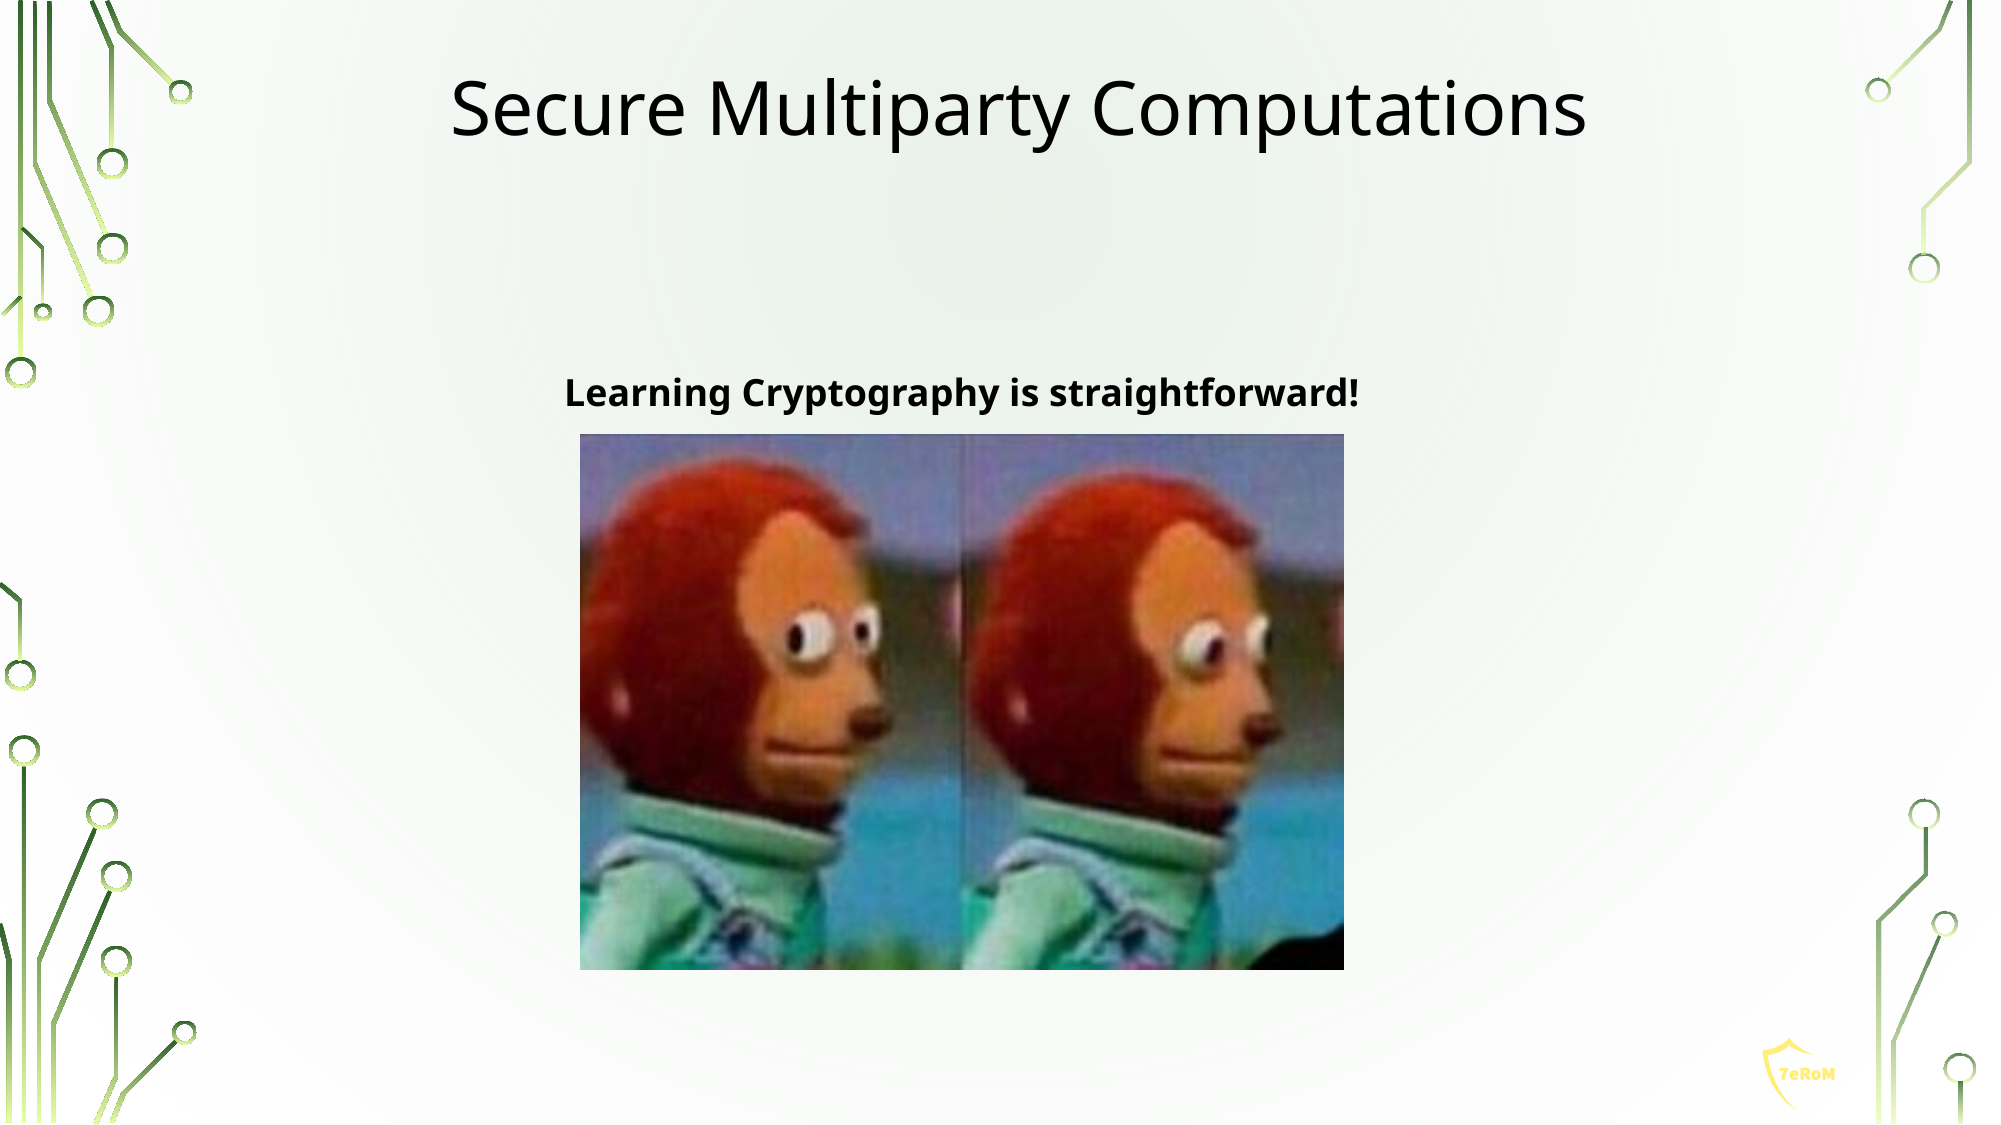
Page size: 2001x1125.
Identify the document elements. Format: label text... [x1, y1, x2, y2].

text_box Learning Cryptography is straightforward! [549, 361, 1375, 421]
title Secure Multiparty Computations [207, 41, 1833, 180]
picture [580, 434, 1345, 970]
picture [1748, 1025, 1849, 1125]
